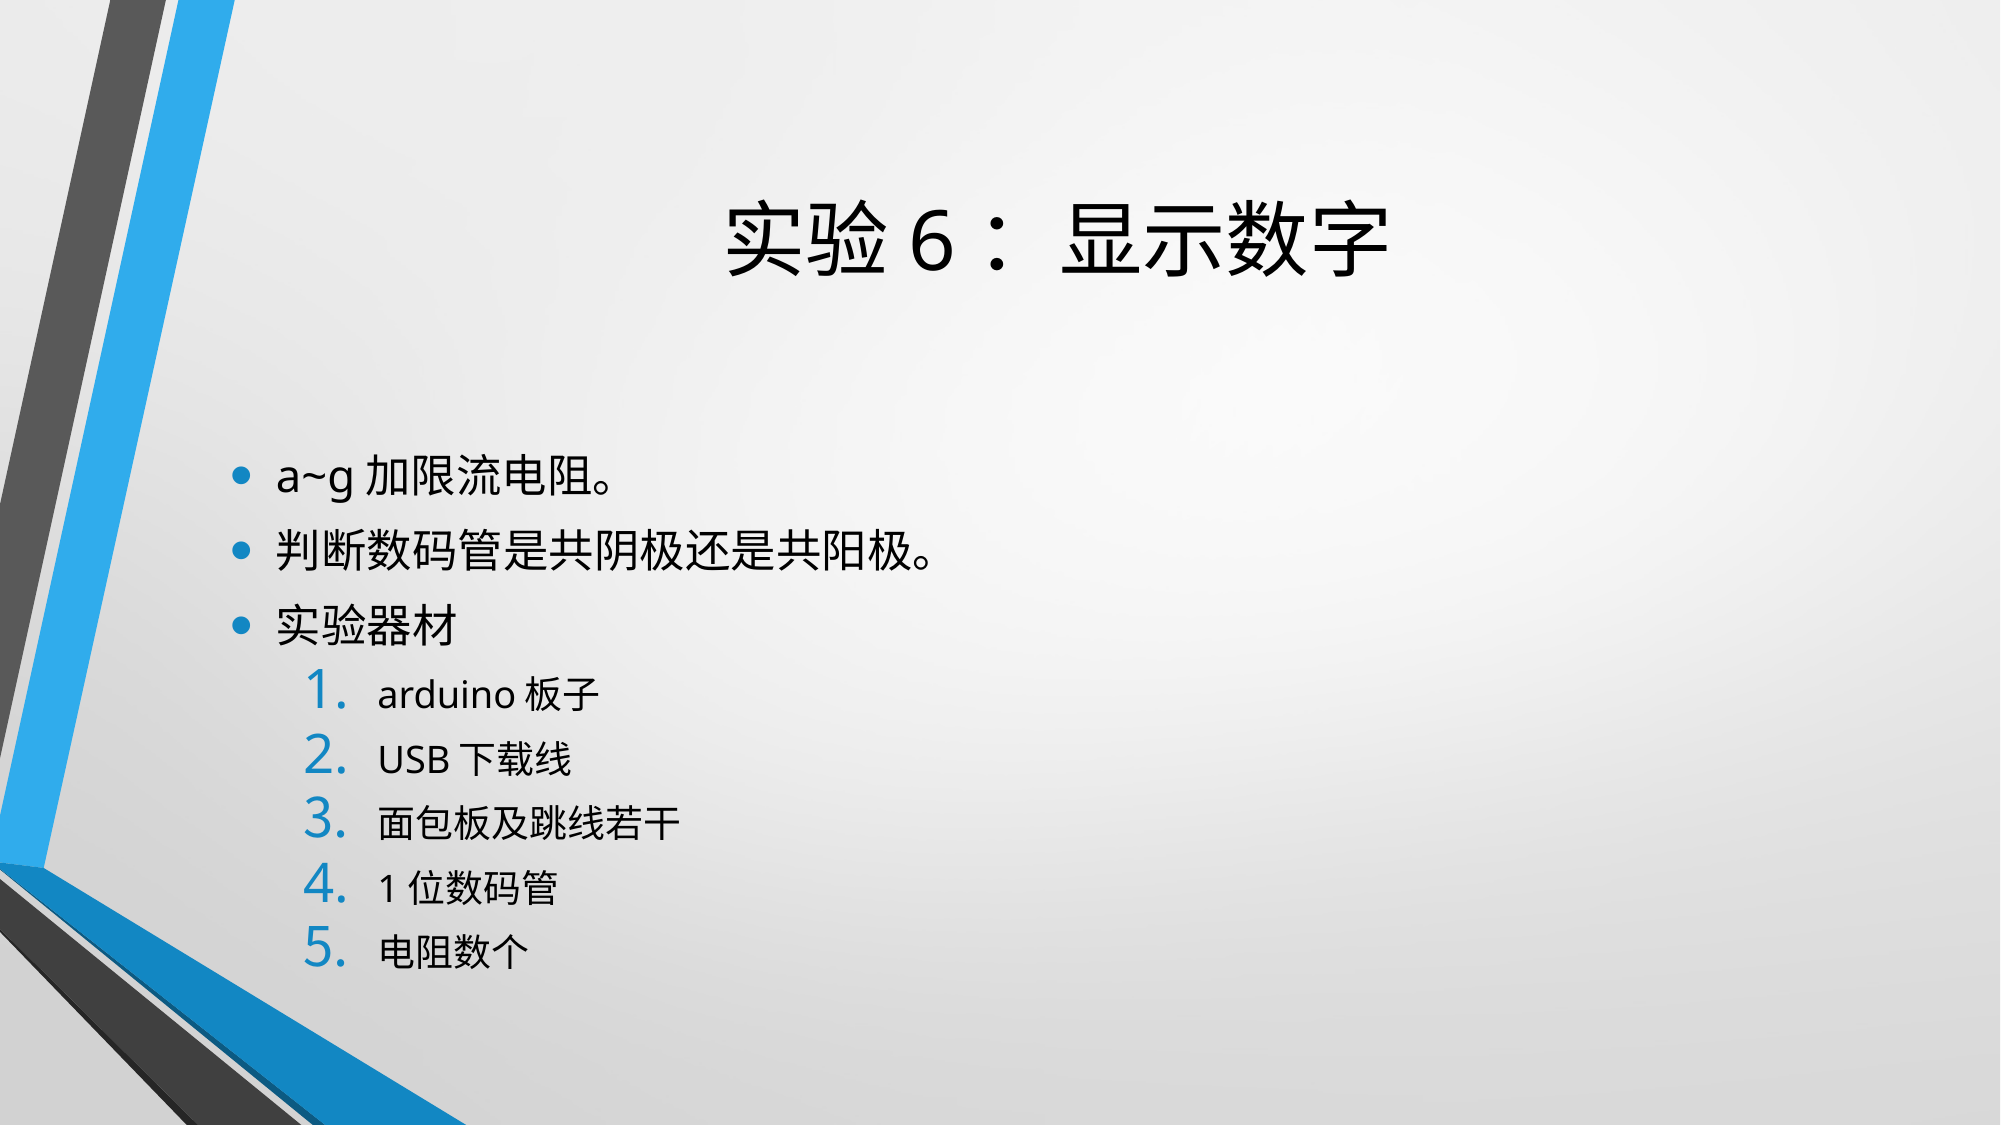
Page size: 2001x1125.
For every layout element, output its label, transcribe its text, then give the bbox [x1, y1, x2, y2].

list a~g加限流电阻。 判断数码管是共阴极还是共阳极。 实验器材 arduino板子 USB下载线 面包板及跳线若干 1位数码管 电阻数个 [214, 437, 1900, 985]
title 实验6：显示数字 [214, 75, 1900, 400]
